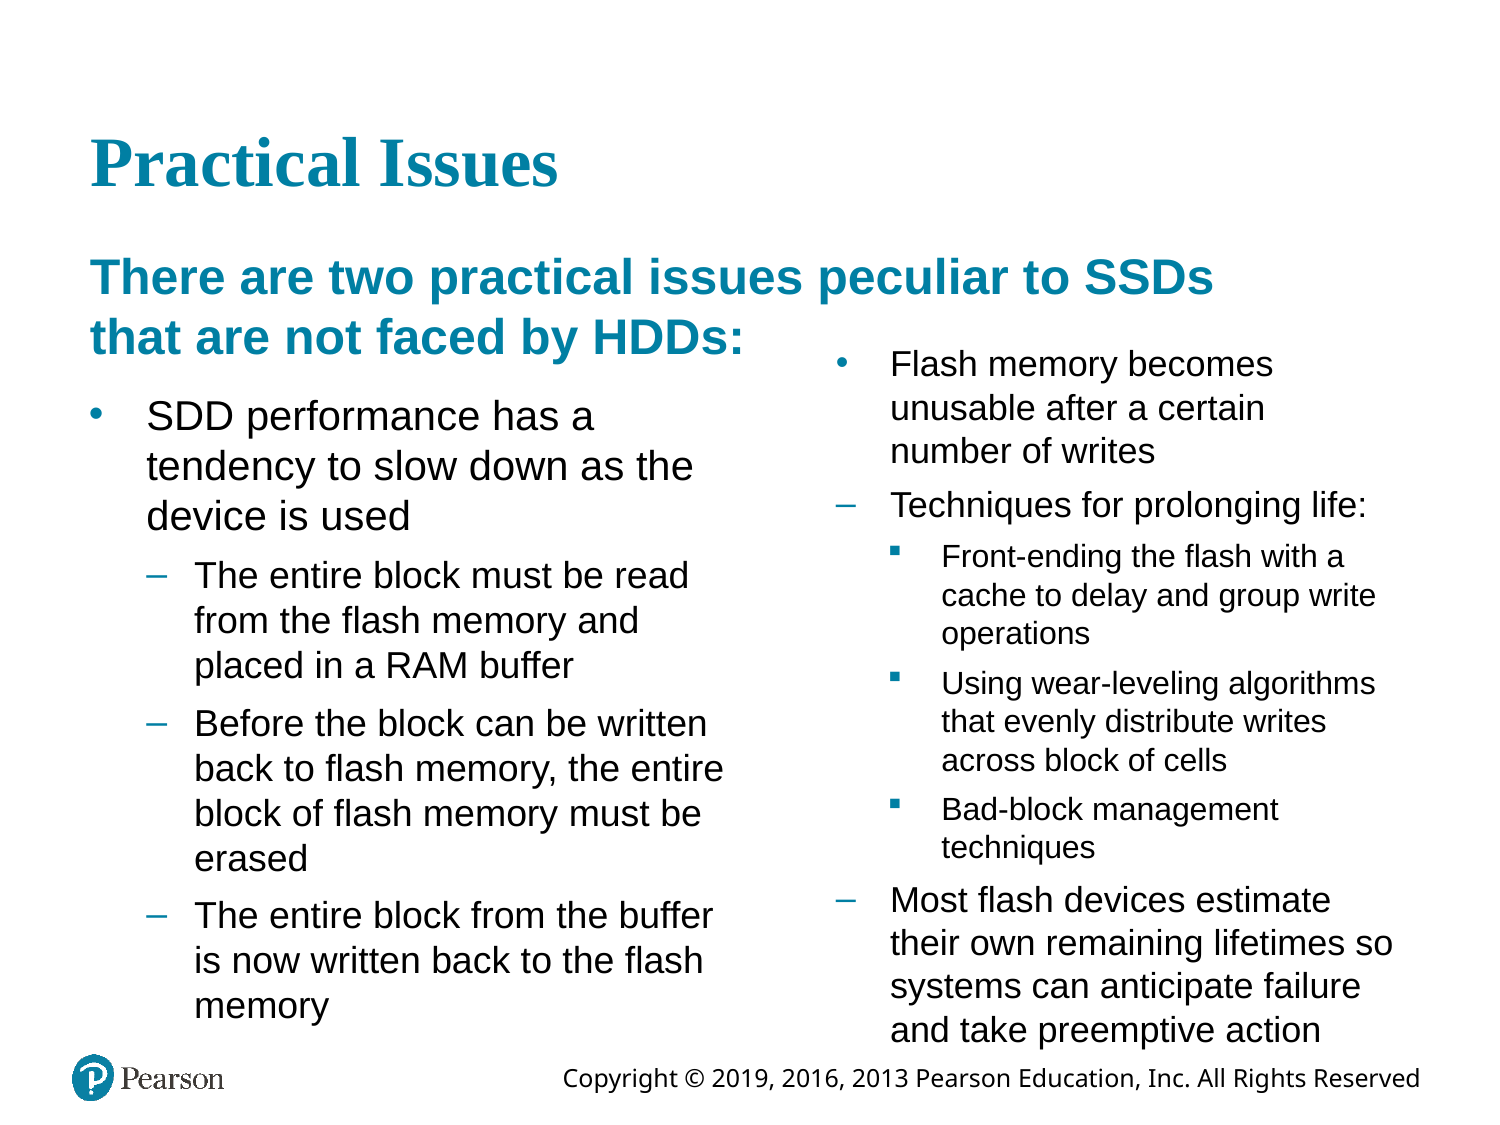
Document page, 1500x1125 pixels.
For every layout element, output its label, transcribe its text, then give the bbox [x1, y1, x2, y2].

title Practical Issues [75, 35, 1425, 216]
list SDD performance has a tendency to slow down as the device is used The entire block must be read from the flash memory and placed in a RAM buffer Before the block can be written back to flash memory, the entire block of flash memory must be erased The entire block from the buffer is now written back to the flash memory [57, 373, 750, 1075]
picture [90, 1075, 106, 1088]
list Flash memory becomes unusable after a certain number of writes Techniques for prolonging life: Front-ending the flash with a cache to delay and group write operations Using wear-leveling algorithms that evenly distribute writes across block of cells Bad-block management techniques Most flash devices estimate their own remaining lifetimes so systems can anticipate failure and take preemptive action [820, 325, 1412, 1106]
picture [72, 1088, 82, 1101]
text_box There are two practical issues peculiar to SSDs that are not faced by HDDs: [75, 237, 1300, 372]
picture [99, 1075, 224, 1101]
